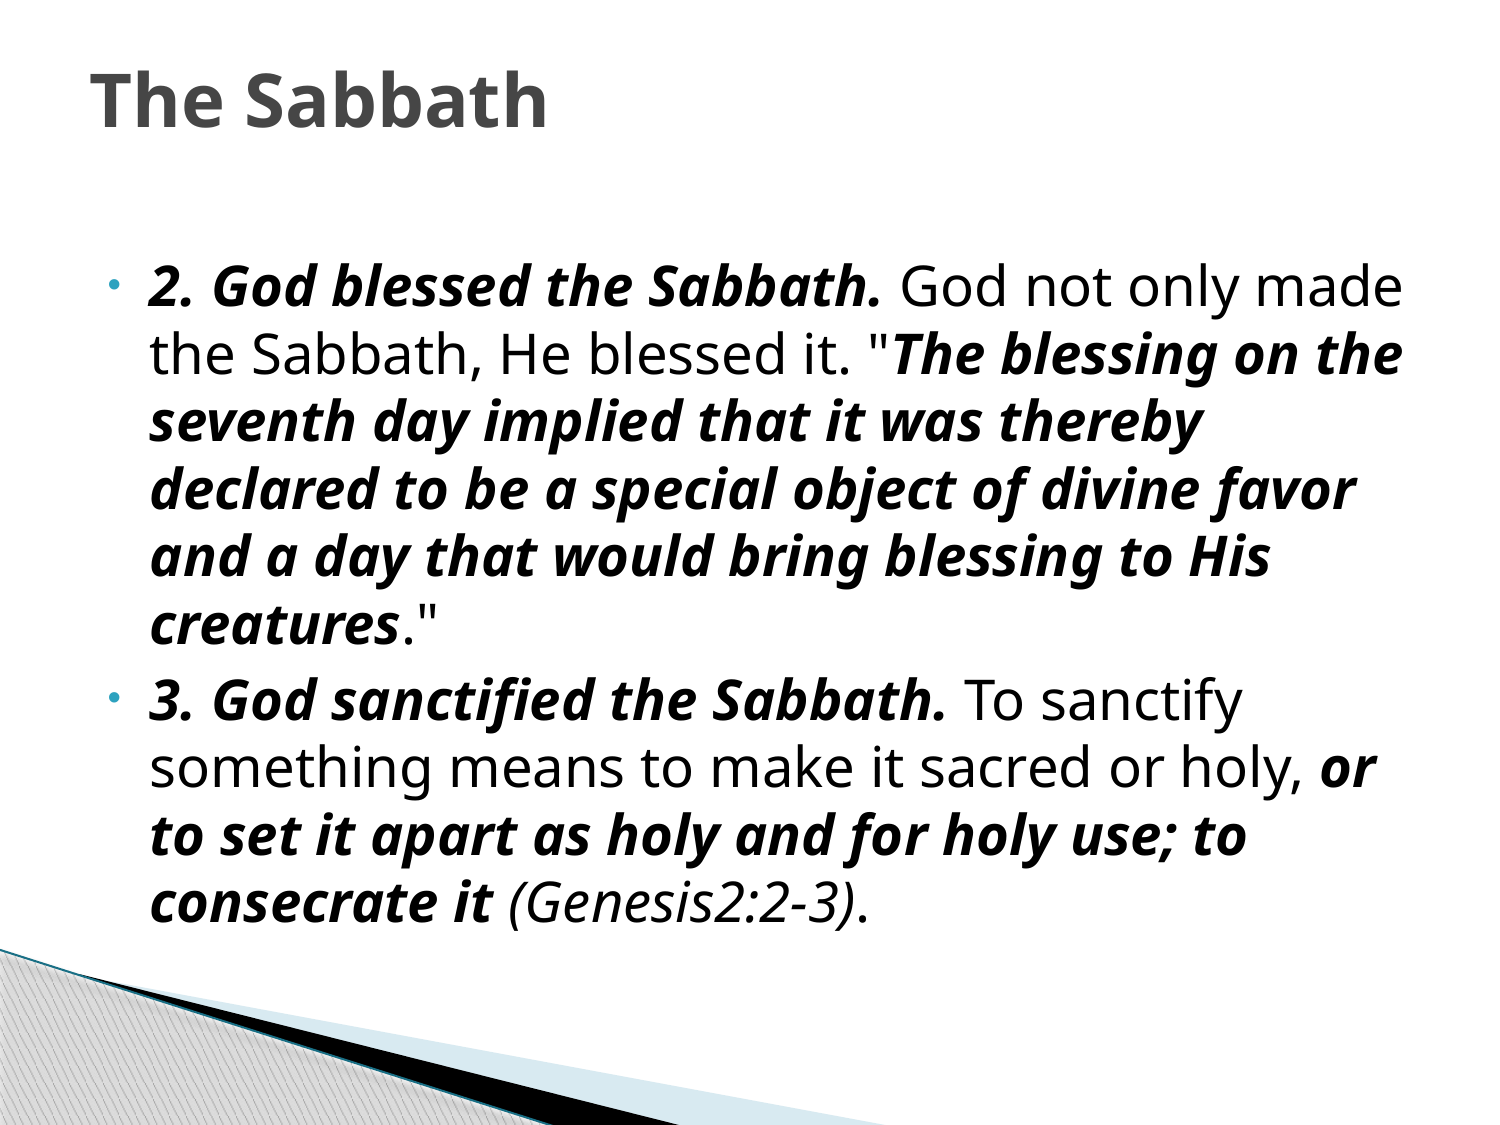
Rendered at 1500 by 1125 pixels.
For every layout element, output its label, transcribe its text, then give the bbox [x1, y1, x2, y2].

title The Sabbath [75, 45, 1425, 150]
list 2. God blessed the Sabbath. God not only made the Sabbath, He blessed it. "The blessing on the seventh day implied that it was thereby declared to be a special object of divine favor and a day that would bring blessing to His creatures." 3. God sanctified the Sabbath. To sanctify something means to make it sacred or holy, or to set it apart as holy and for holy use; to consecrate it (Genesis2:2-3). [75, 243, 1425, 986]
